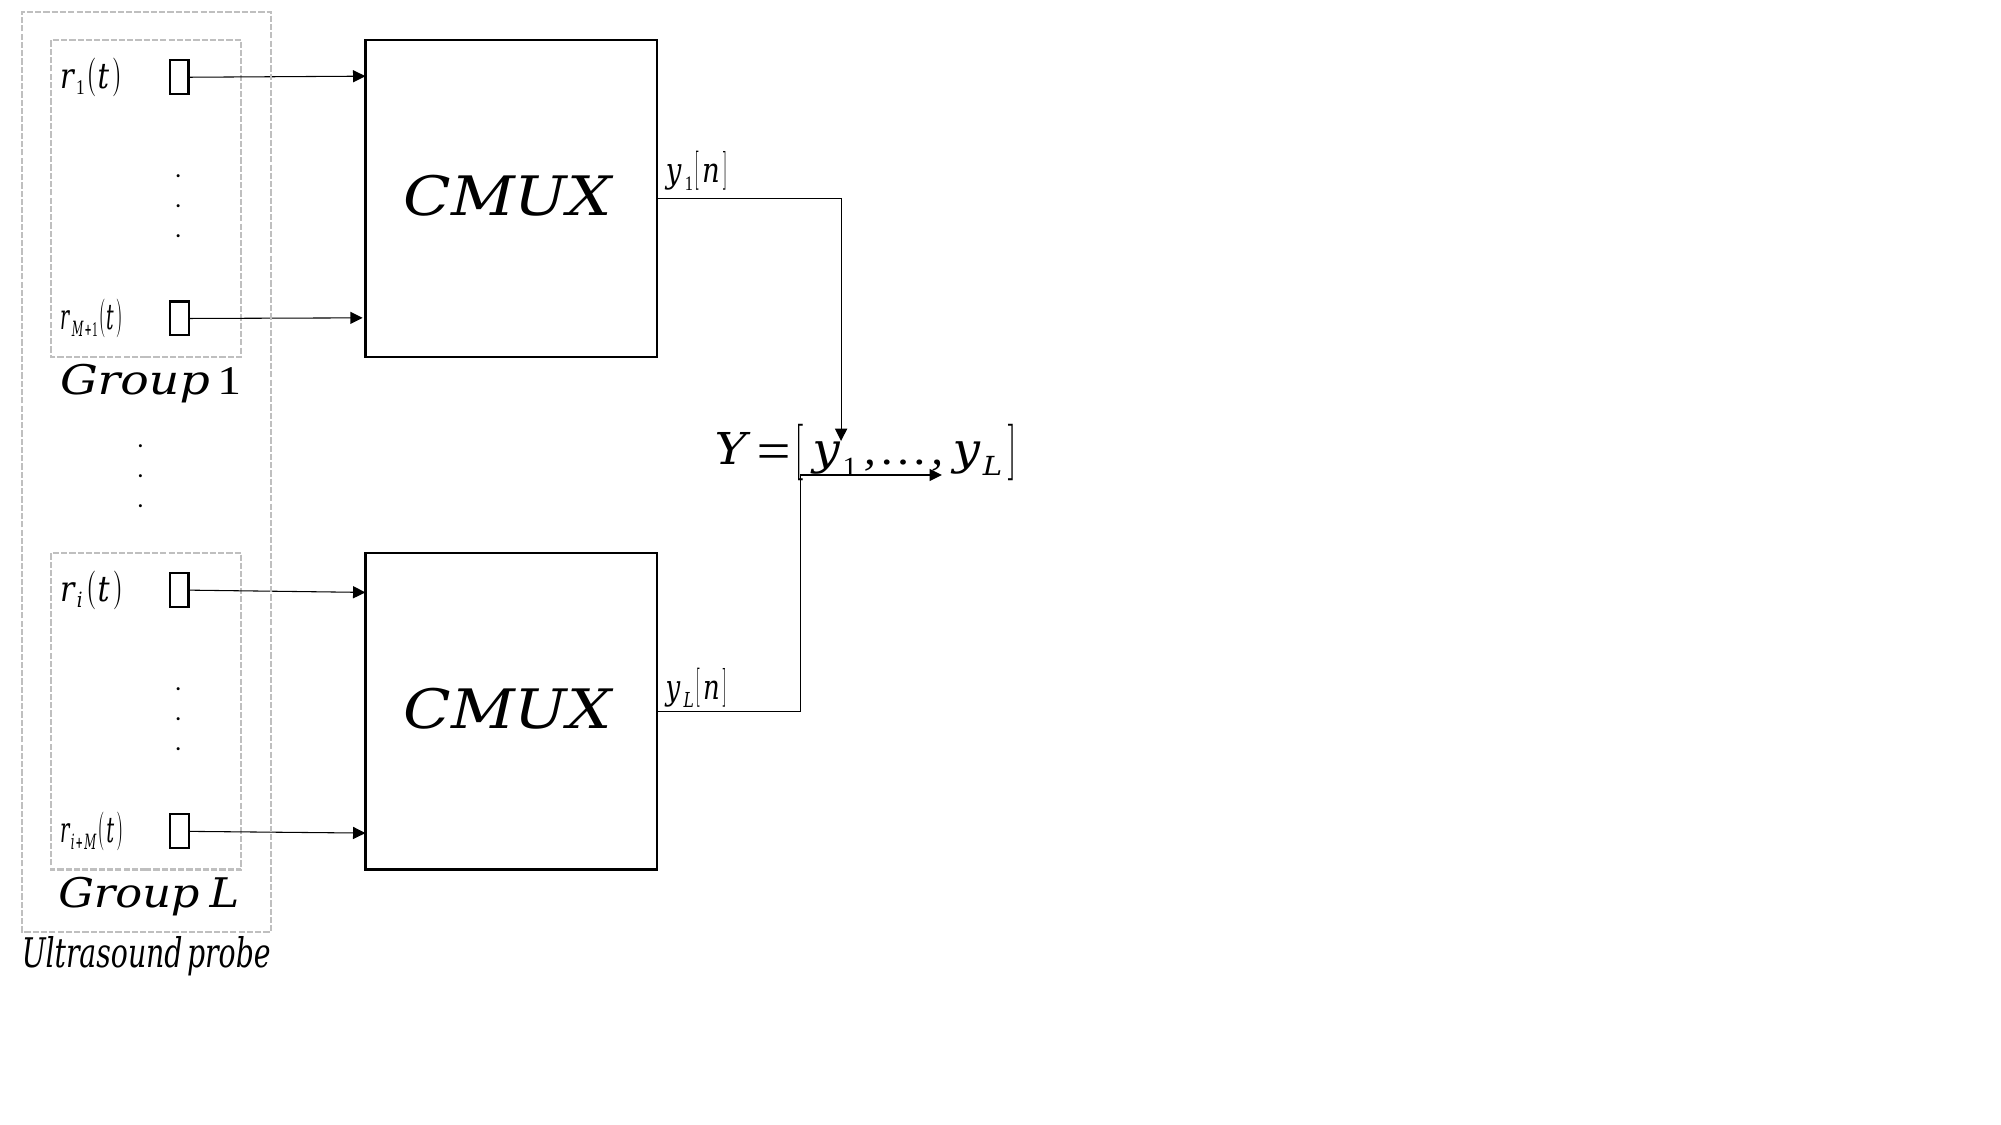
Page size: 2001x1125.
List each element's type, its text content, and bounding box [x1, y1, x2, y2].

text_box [657, 474, 942, 712]
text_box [657, 198, 842, 442]
text_box [21, 11, 272, 933]
text_box [364, 552, 658, 871]
text_box ... [122, 414, 160, 520]
text_box [364, 39, 658, 358]
